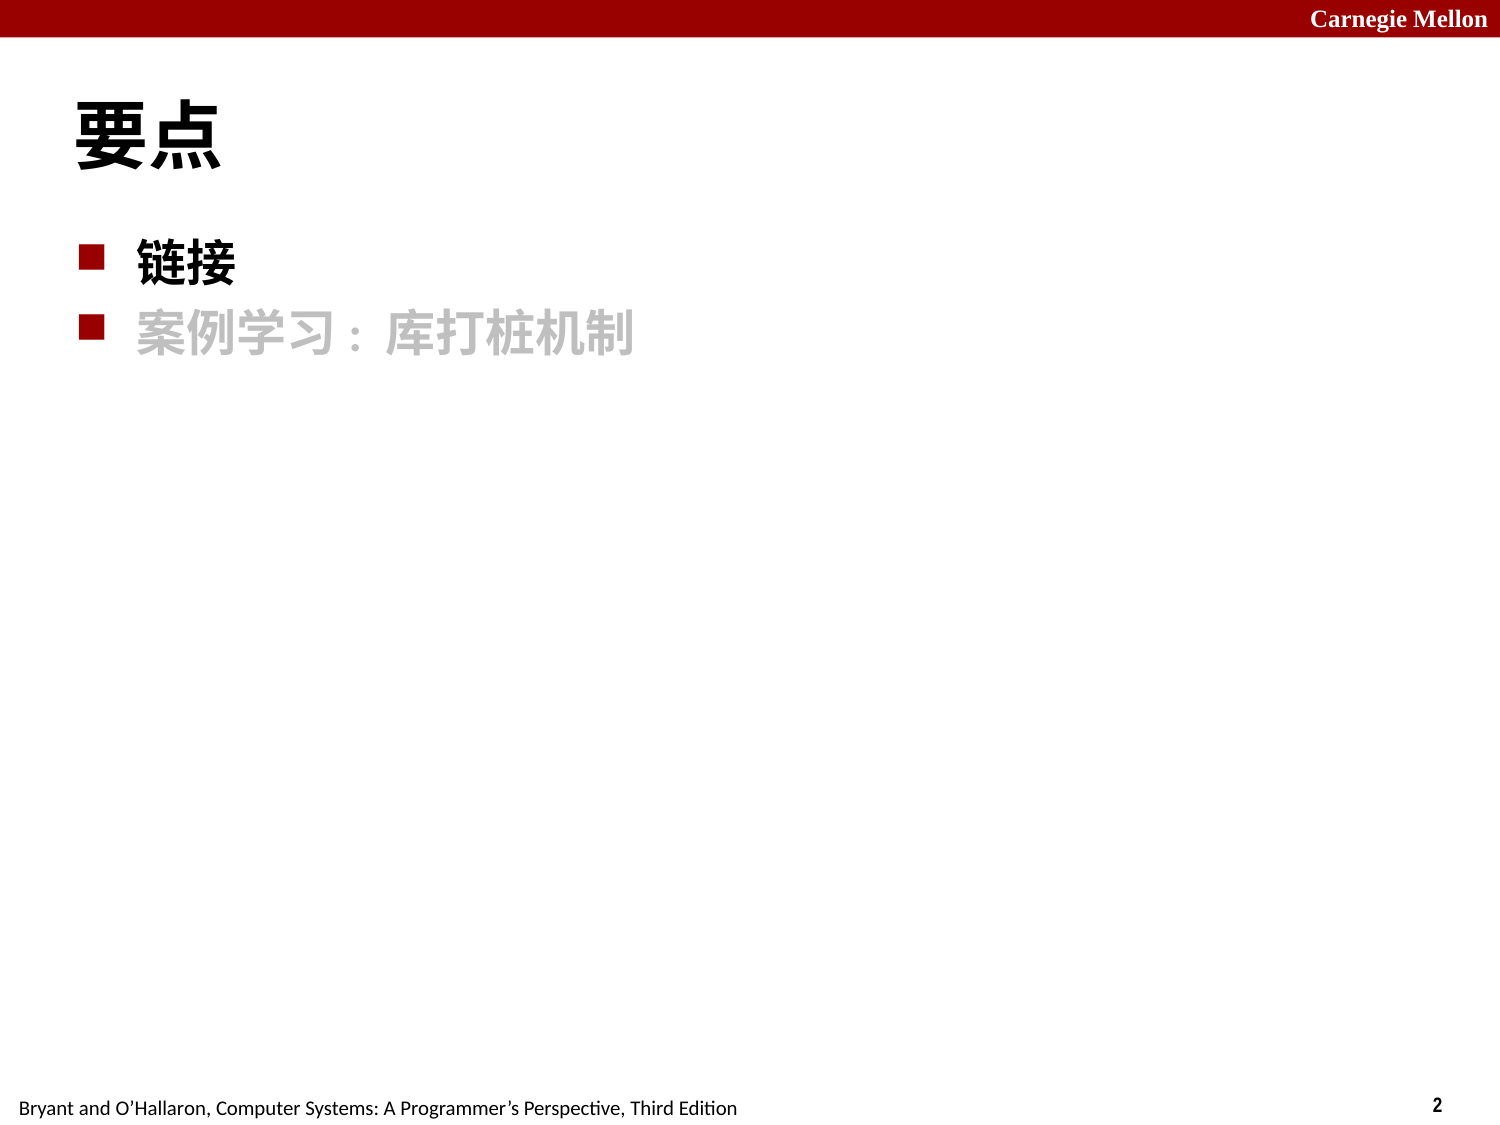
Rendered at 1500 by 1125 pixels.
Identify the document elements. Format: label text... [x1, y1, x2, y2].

list 链接 案例学习: 库打桩机制 [64, 223, 1361, 1040]
title 要点 [58, 71, 1305, 197]
